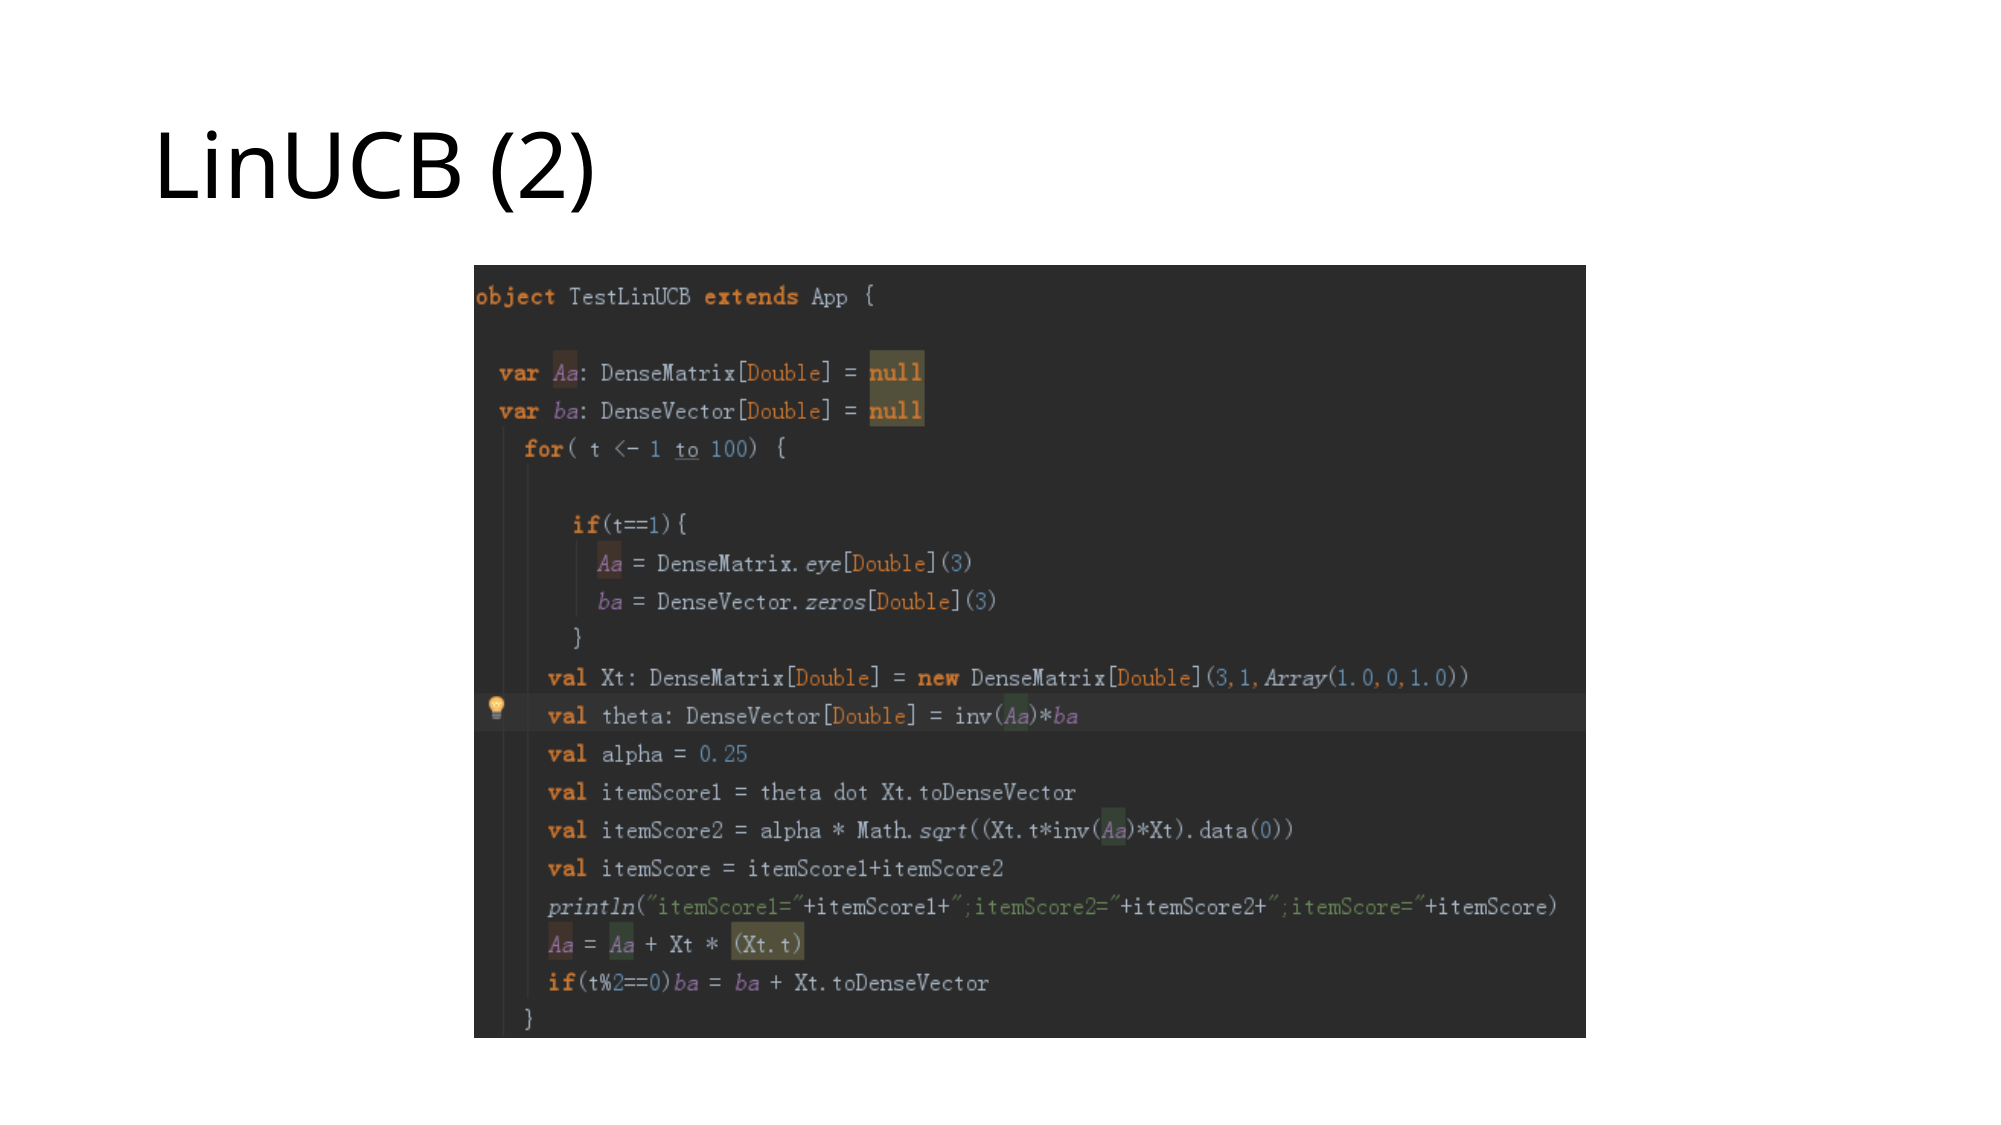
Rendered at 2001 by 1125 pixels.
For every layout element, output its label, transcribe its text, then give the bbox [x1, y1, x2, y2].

title LinUCB (2) [137, 59, 1863, 278]
picture [474, 265, 1586, 1038]
